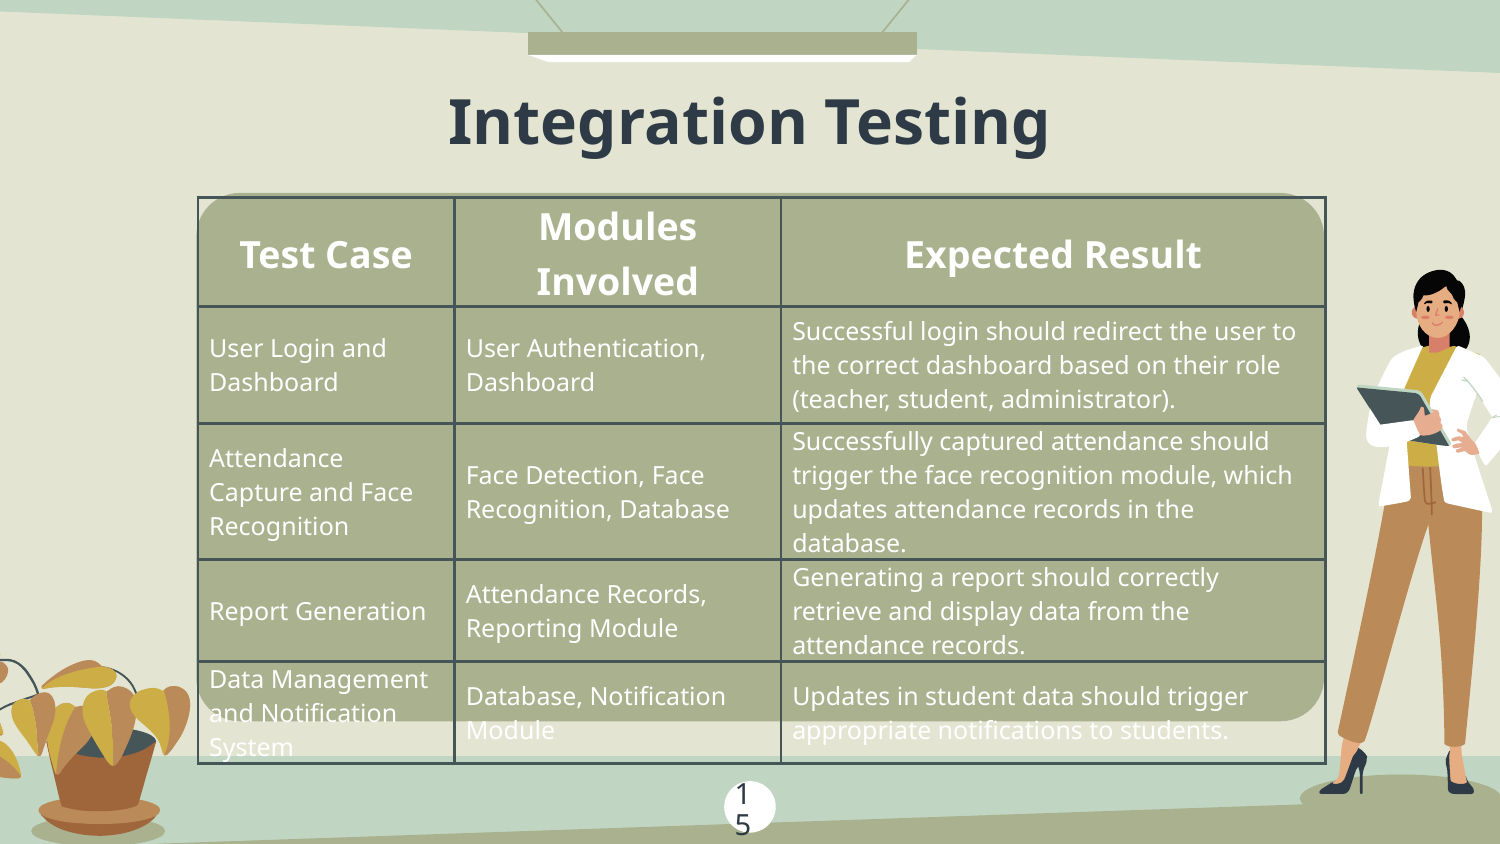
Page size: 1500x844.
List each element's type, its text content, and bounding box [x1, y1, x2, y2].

table_header Test Case [199, 199, 453, 305]
table_header Modules Involved [456, 199, 780, 305]
table_cell Face Detection, Face Recognition, Database [456, 425, 780, 558]
title Integration Testing [118, 86, 1382, 154]
table_cell Successful login should redirect the user to the correct dashboard based on their role (teacher, student, administrator). [782, 308, 1294, 422]
table_cell User Login and Dashboard [199, 308, 453, 422]
text_box 15 [719, 796, 781, 825]
table_header Expected Result [782, 199, 1324, 305]
table_cell Report Generation [199, 561, 453, 660]
table_cell Database, Notification Module [456, 663, 780, 762]
table_cell Successfully captured attendance should trigger the face recognition module, which updates attendance records in the database. [782, 425, 1294, 558]
text_box [726, 781, 774, 796]
table_cell Attendance Records, Reporting Module [456, 561, 780, 660]
table_cell Generating a report should correctly retrieve and display data from the attendance records. [782, 561, 1294, 660]
table_cell Attendance Capture and Face Recognition [199, 425, 453, 558]
table_cell Updates in student data should trigger appropriate notifications to students. [782, 663, 1294, 762]
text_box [1299, 267, 1500, 823]
text_box [731, 825, 769, 833]
table_cell Data Management and Notification System [199, 663, 453, 762]
table_cell User Authentication, Dashboard [456, 308, 780, 422]
